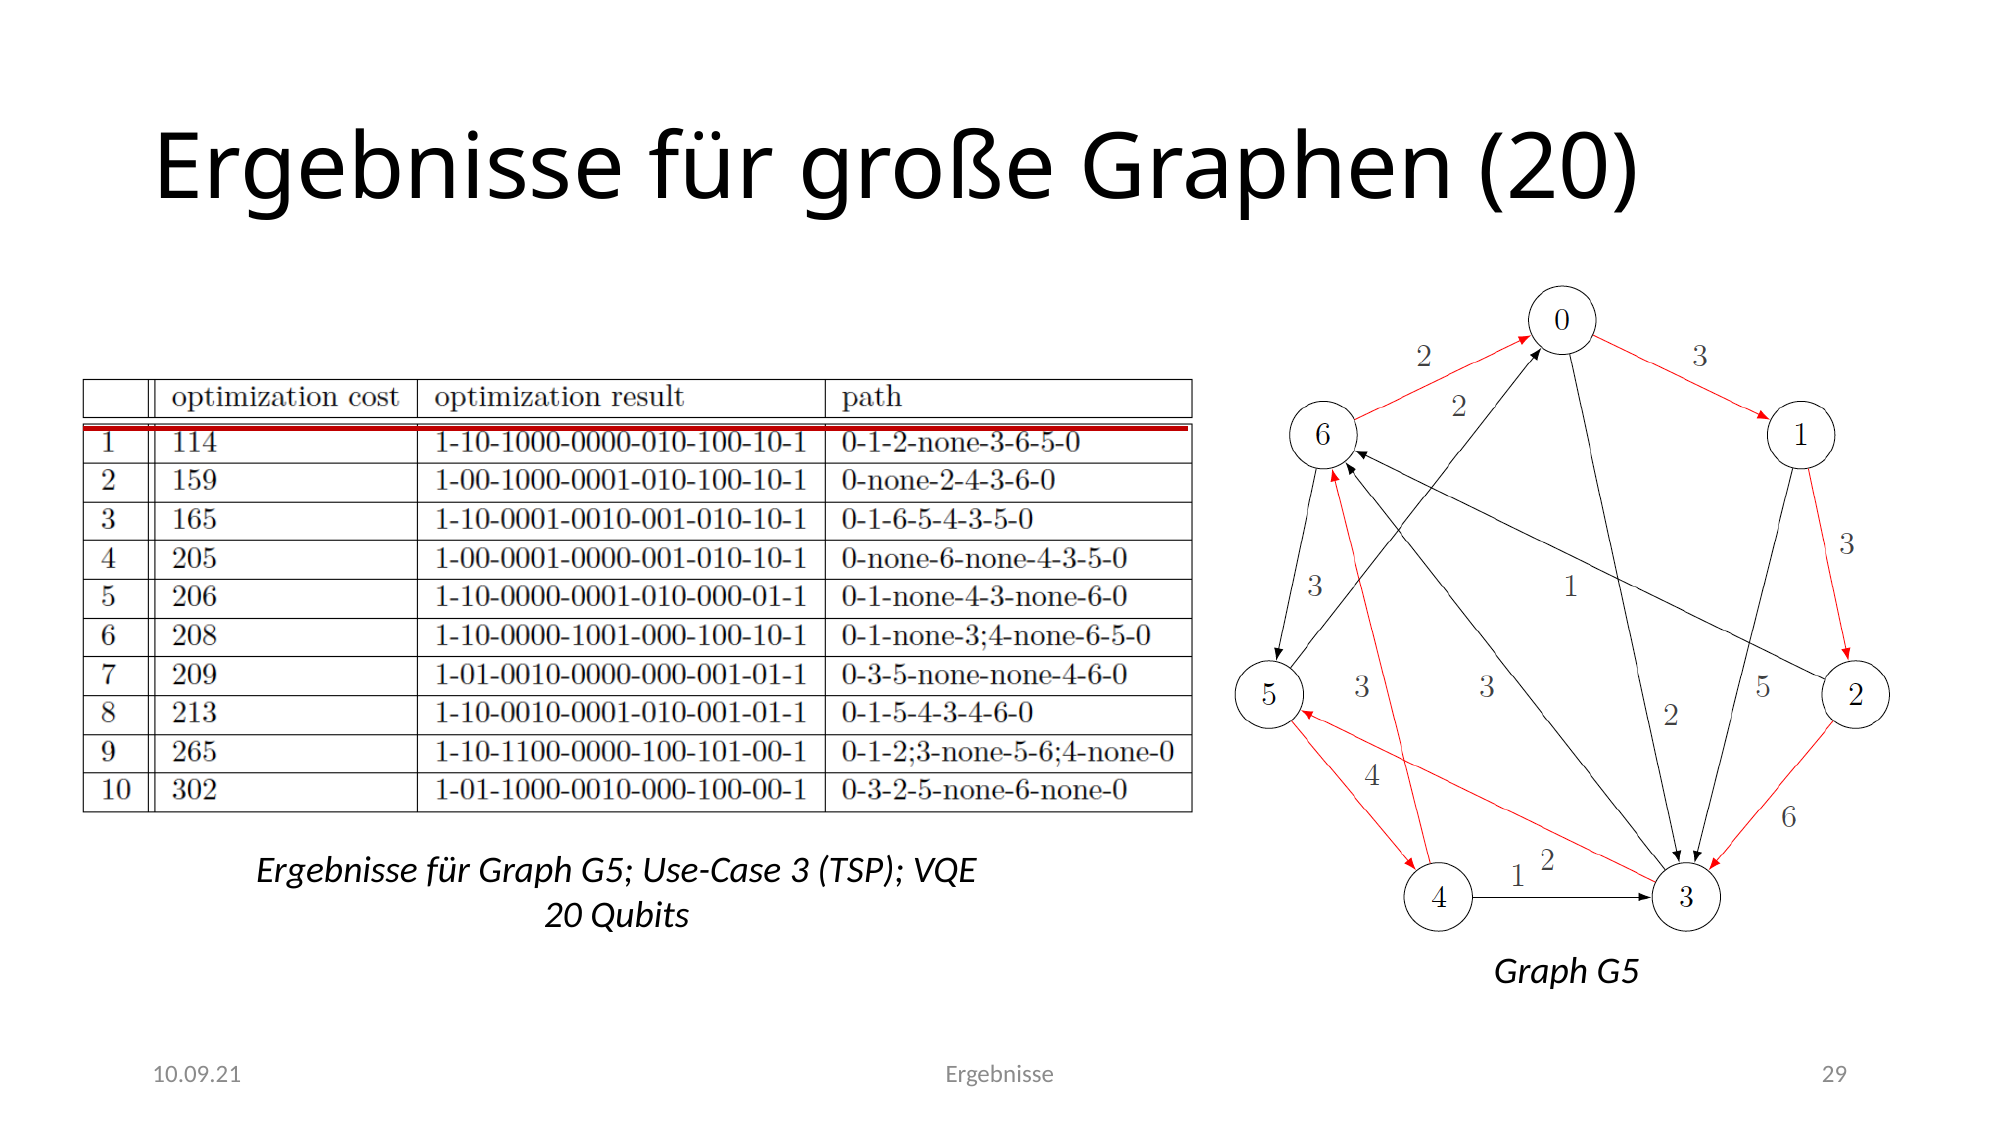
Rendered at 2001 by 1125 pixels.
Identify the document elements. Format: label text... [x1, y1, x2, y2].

text_box Graph G5 [1321, 944, 1812, 999]
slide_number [137, 1042, 588, 1103]
slide_number 29 [1412, 1042, 1863, 1103]
text_box Ergebnisse für Graph G5; Use-Case 3 (TSP); VQE 20 Qubits [185, 837, 1048, 943]
picture [1213, 273, 1920, 944]
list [47, 354, 1213, 832]
footer Ergebnisse [662, 1042, 1338, 1103]
